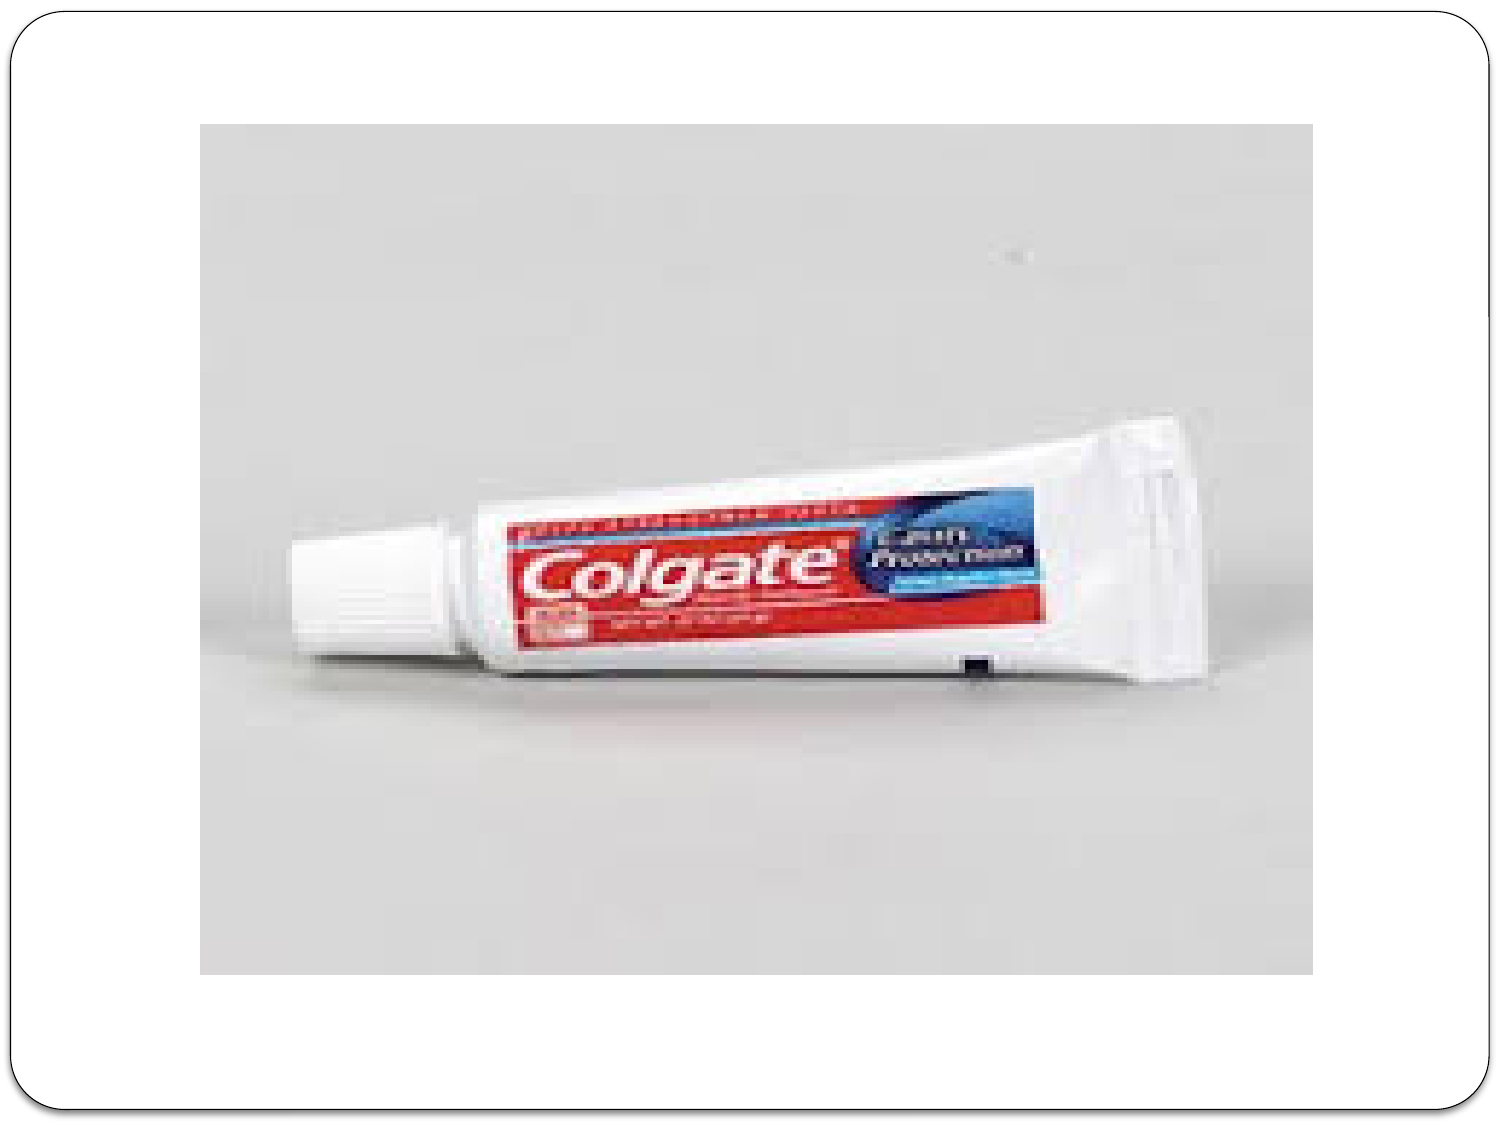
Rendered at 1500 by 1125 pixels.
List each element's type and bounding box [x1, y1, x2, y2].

list [199, 124, 1313, 976]
